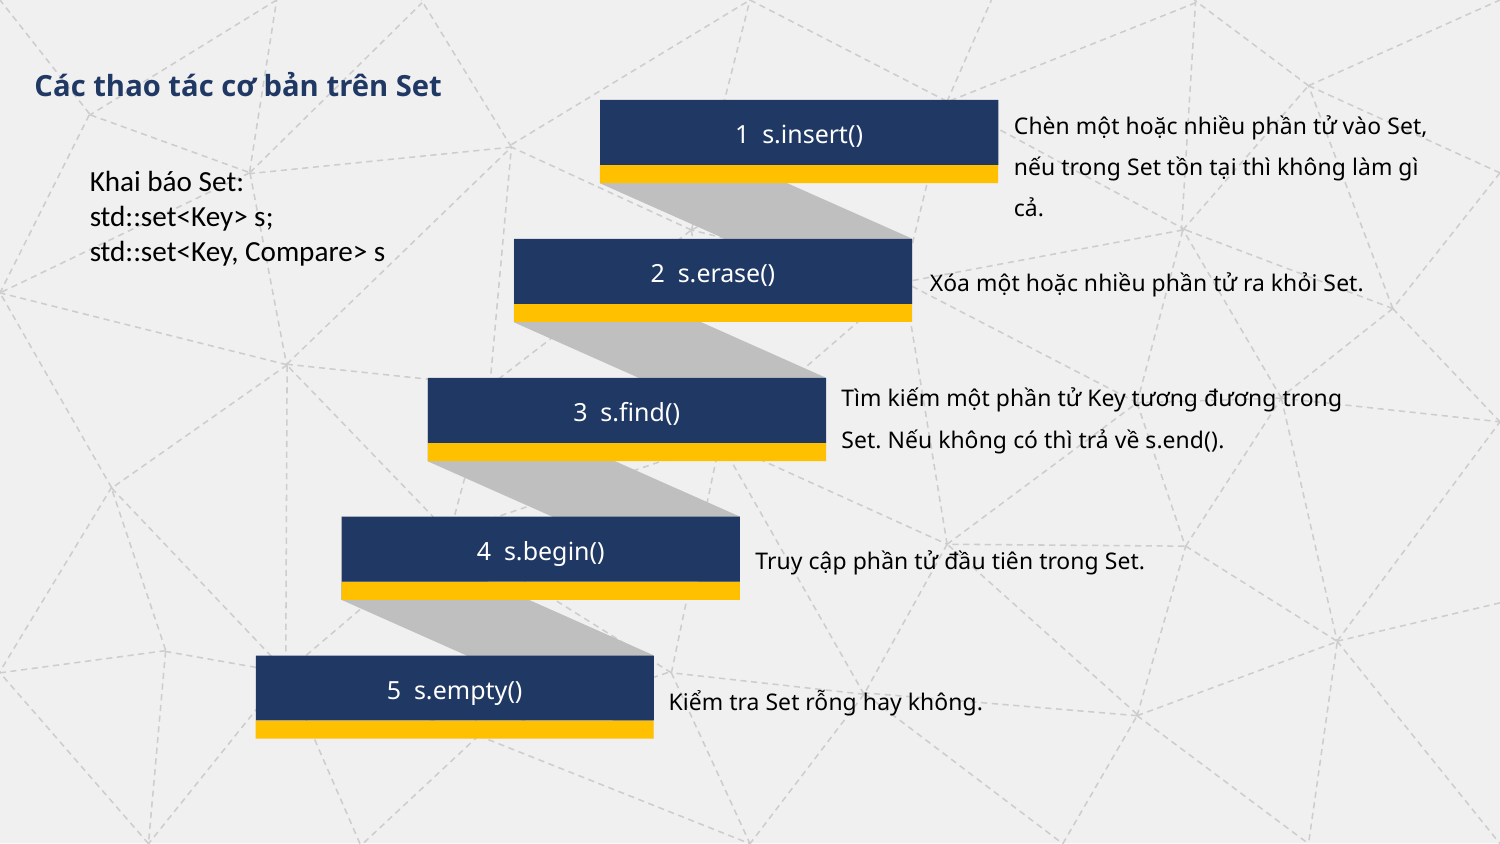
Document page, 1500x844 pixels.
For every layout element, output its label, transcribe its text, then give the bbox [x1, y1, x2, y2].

text_box Các thao tác cơ bản trên Set [19, 59, 514, 110]
text_box [341, 600, 653, 655]
text_box Kiểm tra Set rỗng hay không. [654, 666, 1232, 723]
text_box Chèn một hoặc nhiều phần tử vào Set, nếu trong Set tồn tại thì không làm gì cả. [998, 90, 1465, 229]
text_box [601, 184, 911, 238]
text_box Tìm kiếm một phần tử Key tương đương trong Set. Nếu không có thì trả về s.end(). [826, 362, 1400, 461]
text_box Khai báo Set: std::set<Key> s; std::set<Key, Compare> s [75, 155, 452, 275]
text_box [513, 239, 913, 323]
text_box Truy cập phần tử đầu tiên trong Set. [741, 525, 1335, 582]
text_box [255, 655, 654, 739]
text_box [341, 516, 741, 600]
text_box Xóa một hoặc nhiều phần tử ra khỏi Set. [914, 247, 1466, 304]
text_box [429, 462, 739, 516]
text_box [427, 377, 827, 462]
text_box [599, 99, 999, 184]
text_box [515, 323, 825, 377]
text_box [69, 110, 391, 167]
